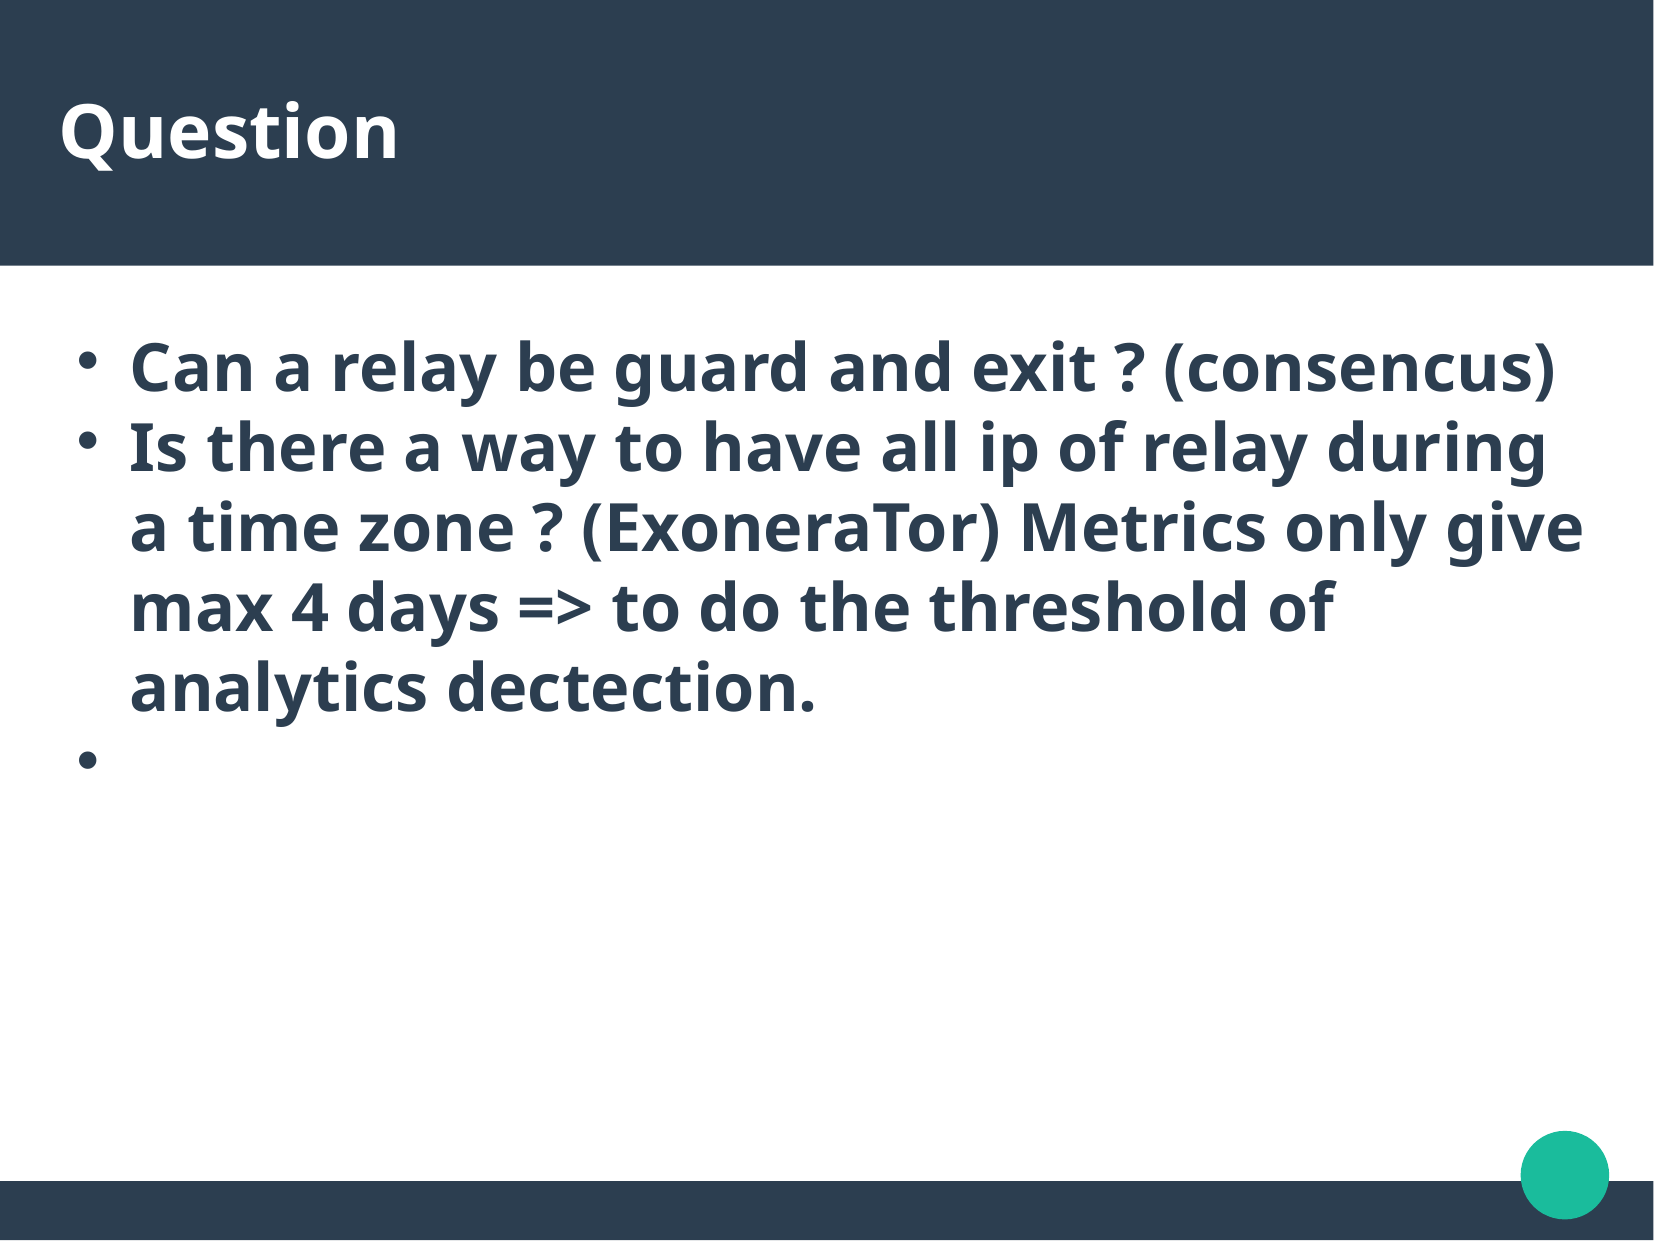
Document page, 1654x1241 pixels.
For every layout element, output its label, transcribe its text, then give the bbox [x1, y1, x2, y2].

text_box Can a relay be guard and exit ? (consencus) Is there a way to have all ip of relay during a time zone ? (ExoneraTor) Metrics only give max 4 days => to do the threshold of analytics dectection. [58, 324, 1595, 1152]
text_box Question [58, 49, 1595, 207]
